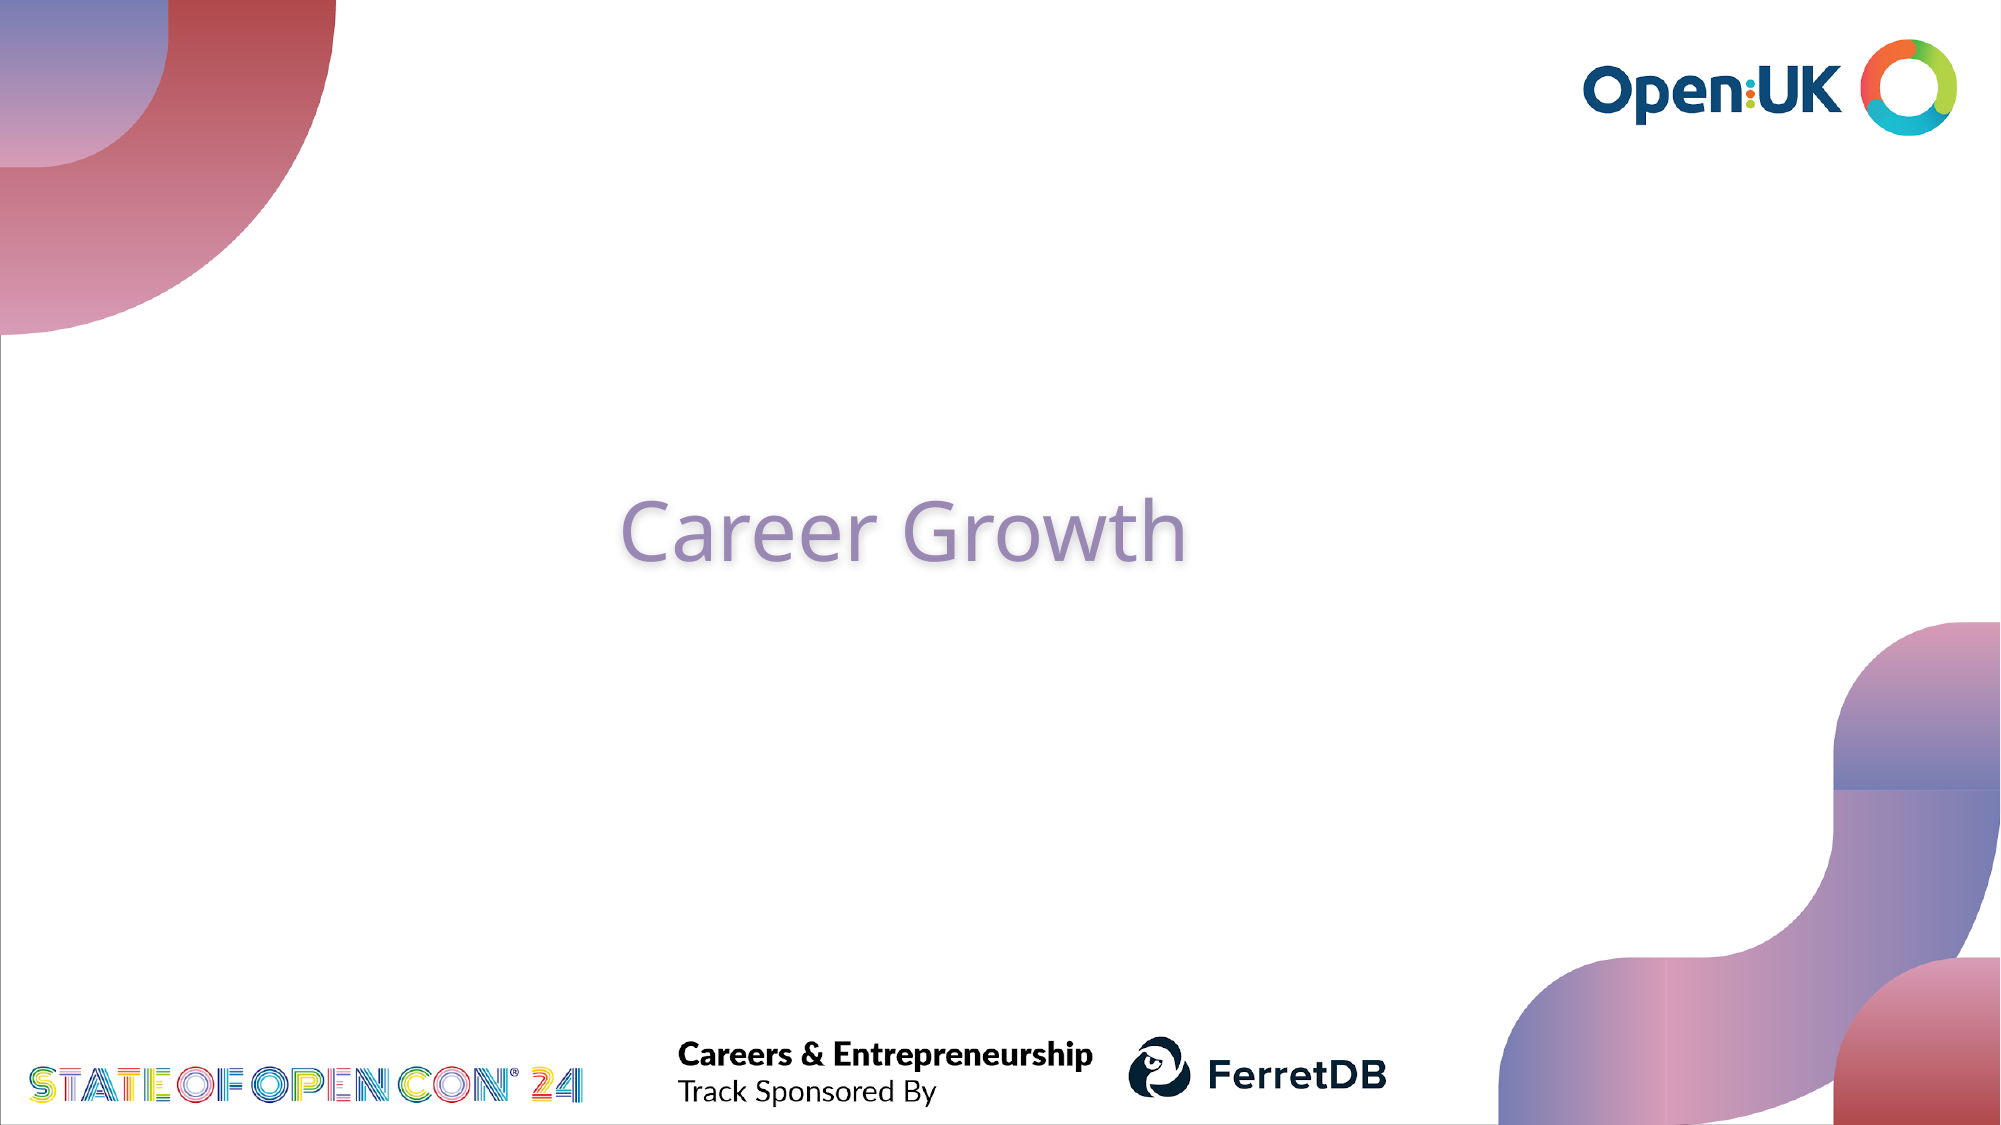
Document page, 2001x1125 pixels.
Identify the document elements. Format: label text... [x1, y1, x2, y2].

picture [0, 0, 2001, 1125]
text_box Career Growth [294, 484, 1526, 640]
